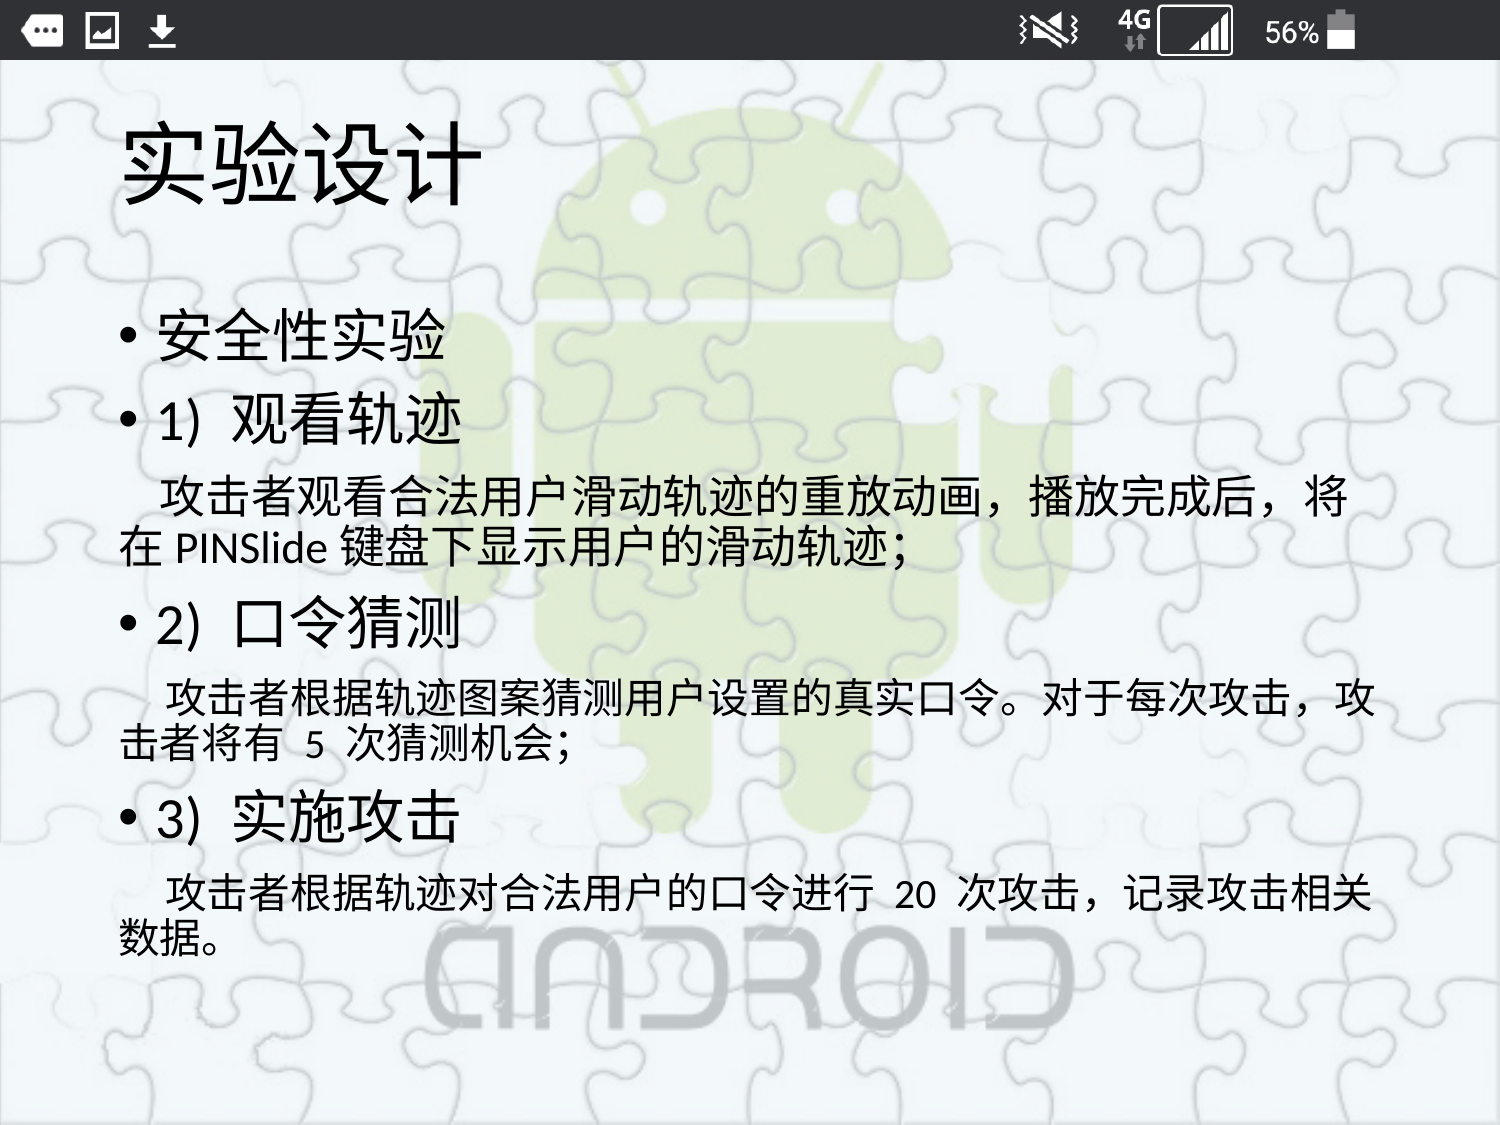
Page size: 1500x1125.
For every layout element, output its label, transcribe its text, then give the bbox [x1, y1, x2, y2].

list 安全性实验 1) 观看轨迹 攻击者观看合法用户滑动轨迹的重放动画，播放完成后，将在PINSlide键盘下显示用户的滑动轨迹； 2) 口令猜测 攻击者根据轨迹图案猜测用户设置的真实口令。对于每次攻击，攻击者将有 5 次猜测机会； 3) 实施攻击 攻击者根据轨迹对合法用户的口令进行 20 次攻击，记录攻击相关数据。 [103, 299, 1397, 1014]
picture [0, 0, 1500, 1125]
title 实验设计 [103, 59, 1397, 278]
